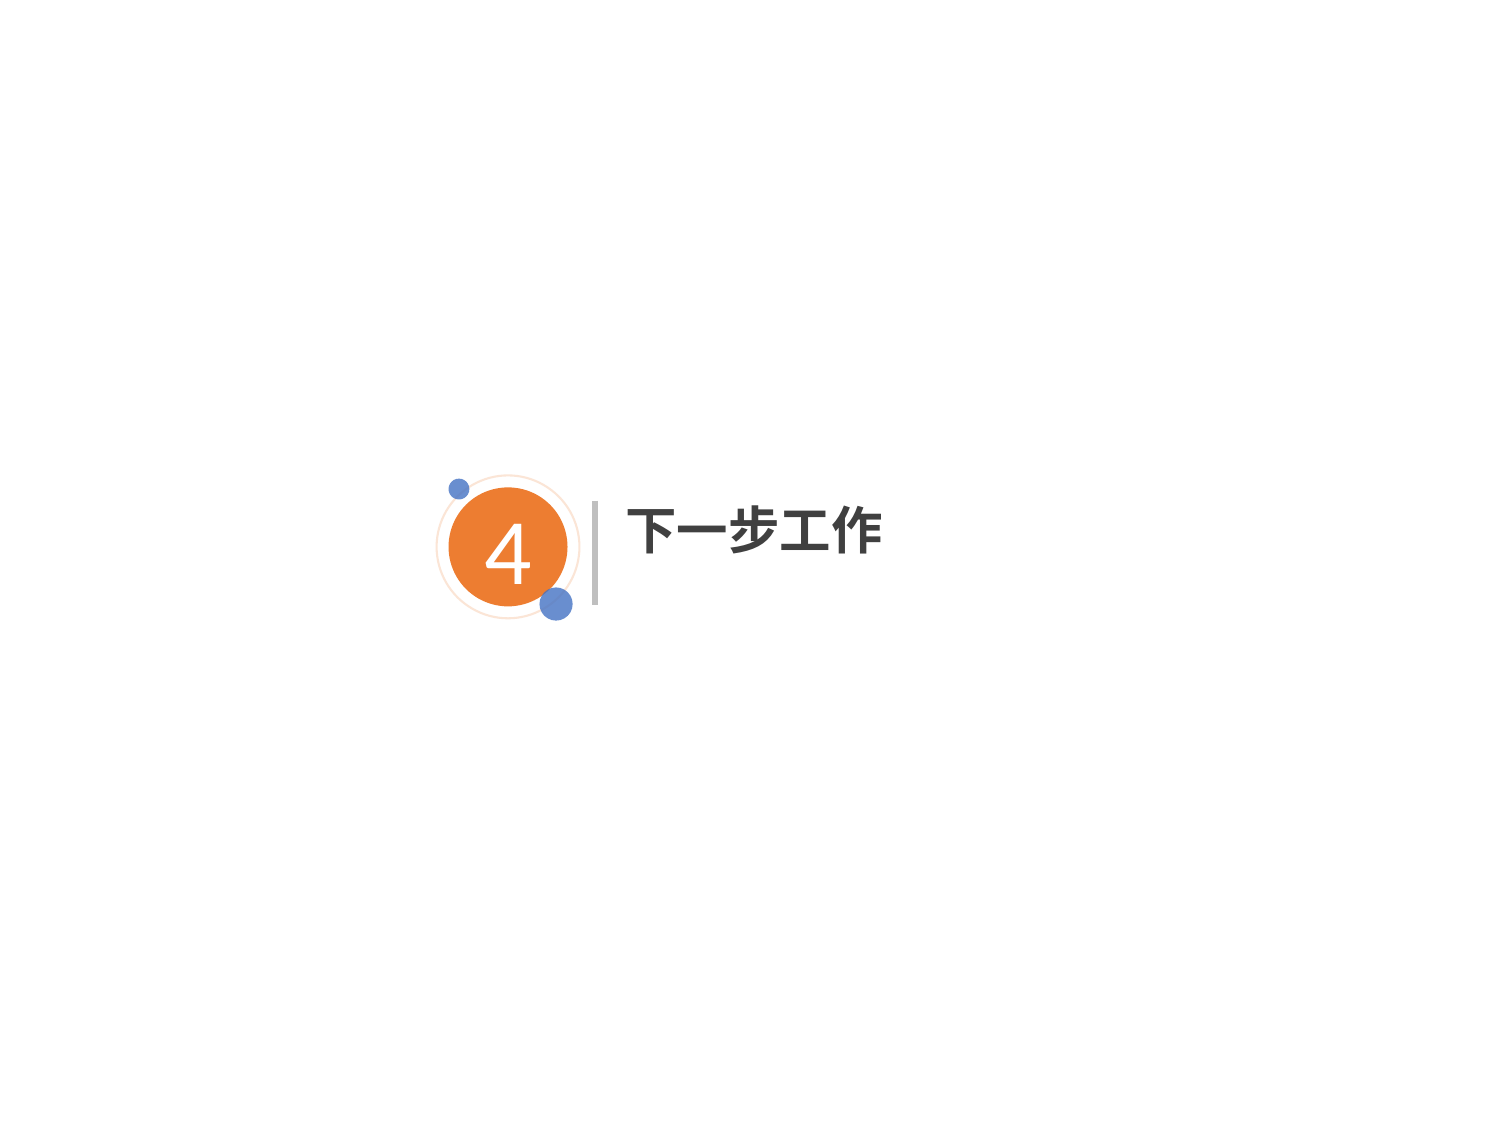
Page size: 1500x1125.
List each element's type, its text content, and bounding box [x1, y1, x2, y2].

text_box 下一步工作 [610, 491, 1044, 568]
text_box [436, 475, 580, 621]
